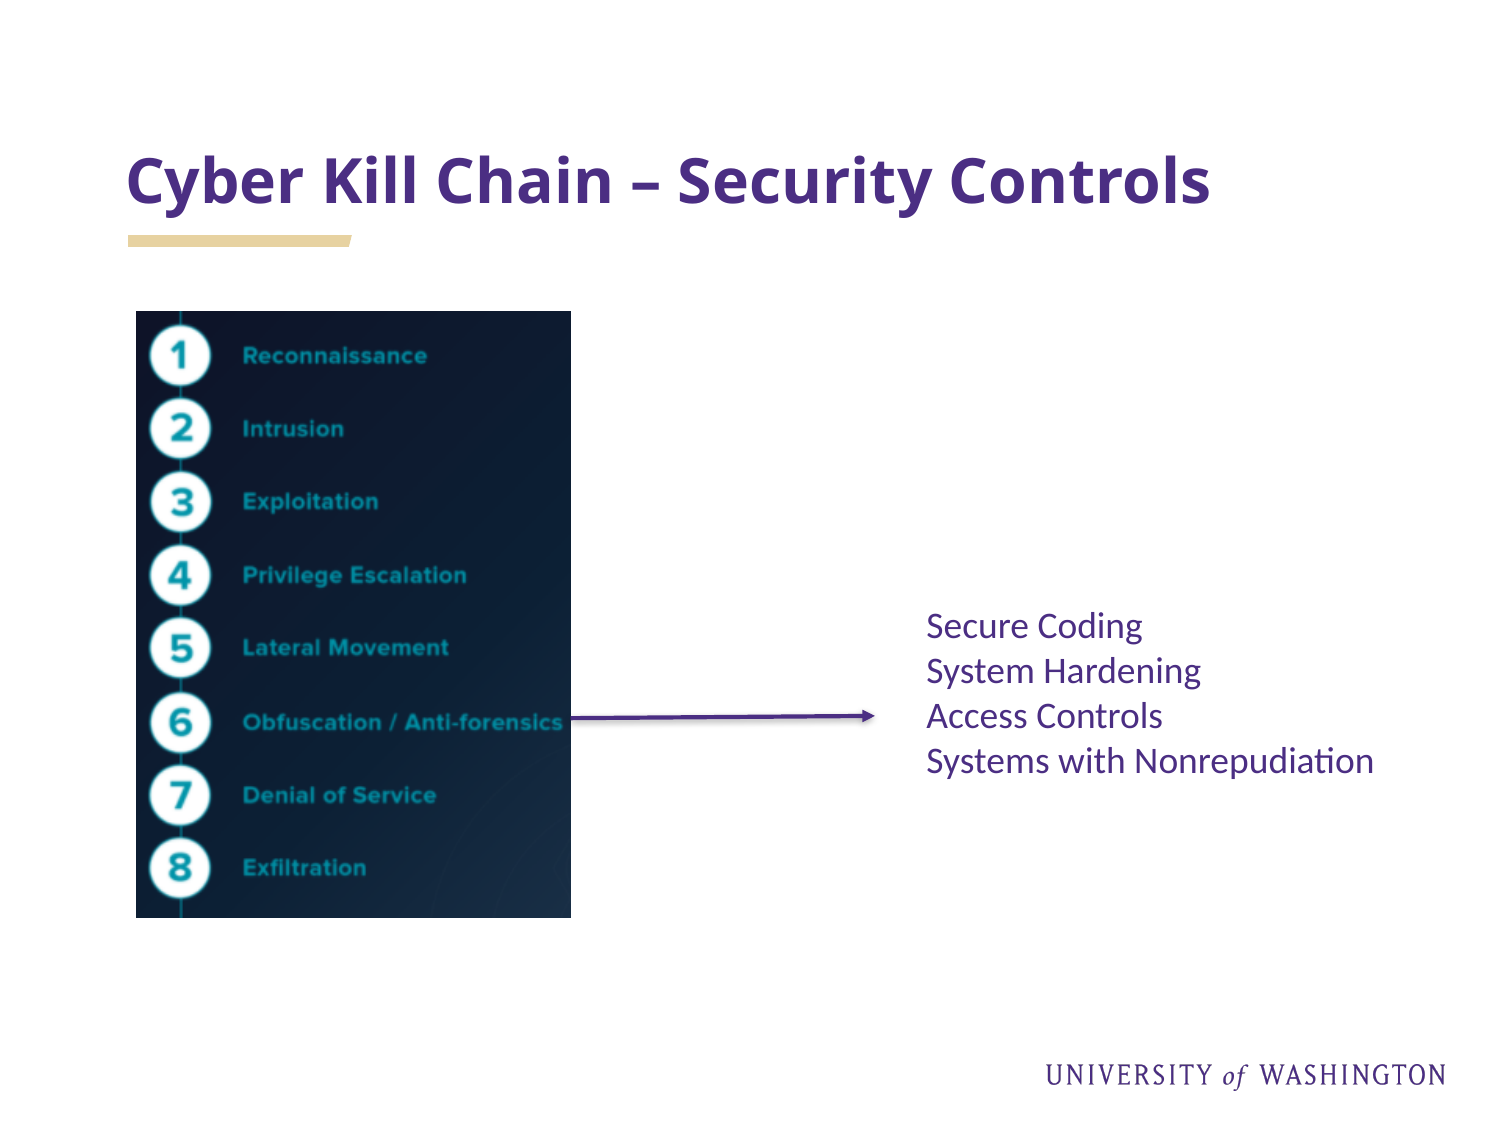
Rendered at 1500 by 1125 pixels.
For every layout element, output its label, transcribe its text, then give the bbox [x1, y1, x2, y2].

picture [128, 235, 352, 247]
text_box Secure Coding System Hardening Access Controls Systems with Nonrepudiation [911, 593, 1391, 788]
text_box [570, 715, 876, 719]
title Cyber Kill Chain – Security Controls [110, 60, 1453, 224]
picture [1046, 1064, 1445, 1091]
picture [136, 311, 571, 918]
